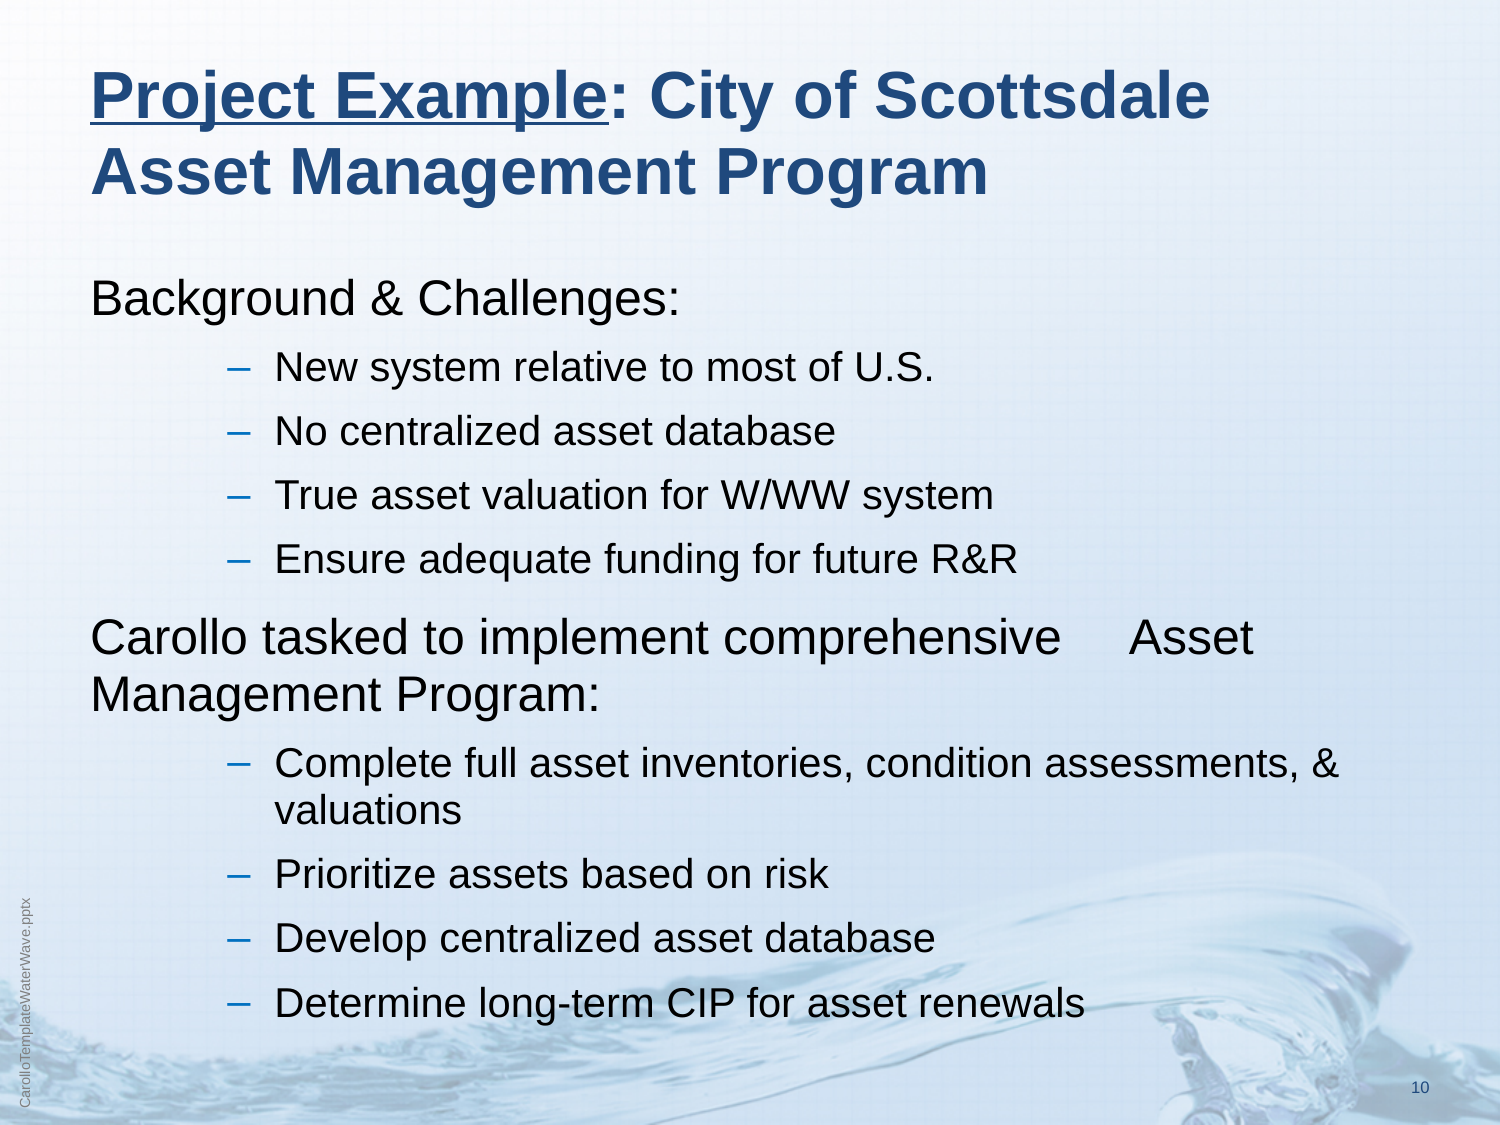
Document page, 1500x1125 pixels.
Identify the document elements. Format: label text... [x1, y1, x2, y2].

list Background & Challenges: New system relative to most of U.S. No centralized asset database True asset valuation for W/WW system Ensure adequate funding for future R&R Carollo tasked to implement comprehensive Asset Management Program: Complete full asset inventories, condition assessments, & valuations Prioritize assets based on risk Develop centralized asset database Determine long-term CIP for asset renewals [74, 262, 1426, 1051]
title Project Example: City of Scottsdale Asset Management Program [74, 49, 1426, 176]
picture [0, 0, 1500, 1125]
